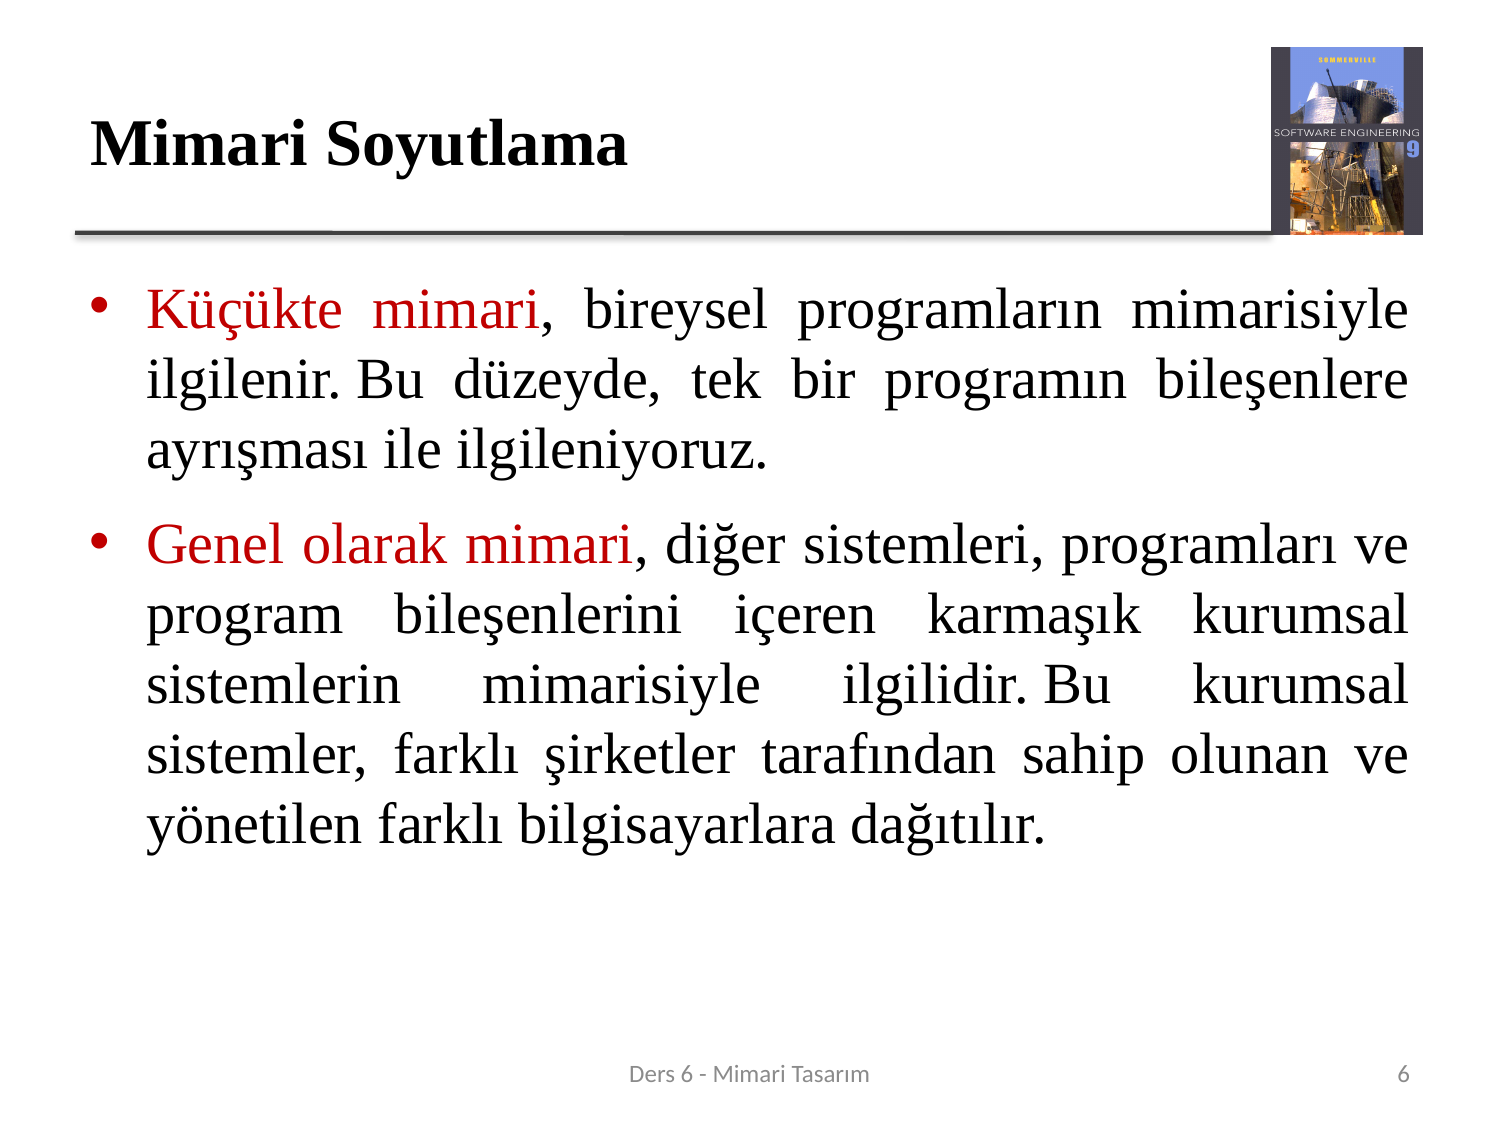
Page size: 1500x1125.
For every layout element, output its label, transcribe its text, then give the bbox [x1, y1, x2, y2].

slide_number 6 [1074, 1042, 1425, 1103]
footer Ders 6 - Mimari Tasarım [512, 1042, 988, 1103]
title Mimari Soyutlama [74, 44, 1272, 233]
picture [1272, 47, 1423, 235]
list Küçükte mimari, bireysel programların mimarisiyle ilgilenir. Bu düzeyde, tek bir programın bileşenlere ayrışması ile ilgileniyoruz. Genel olarak mimari, diğer sistemleri, programları ve program bileşenlerini içeren karmaşık kurumsal sistemlerin mimarisiyle ilgilidir. Bu kurumsal sistemler, farklı şirketler tarafından sahip olunan ve yönetilen farklı bilgisayarlara dağıtılır. [75, 262, 1425, 1005]
